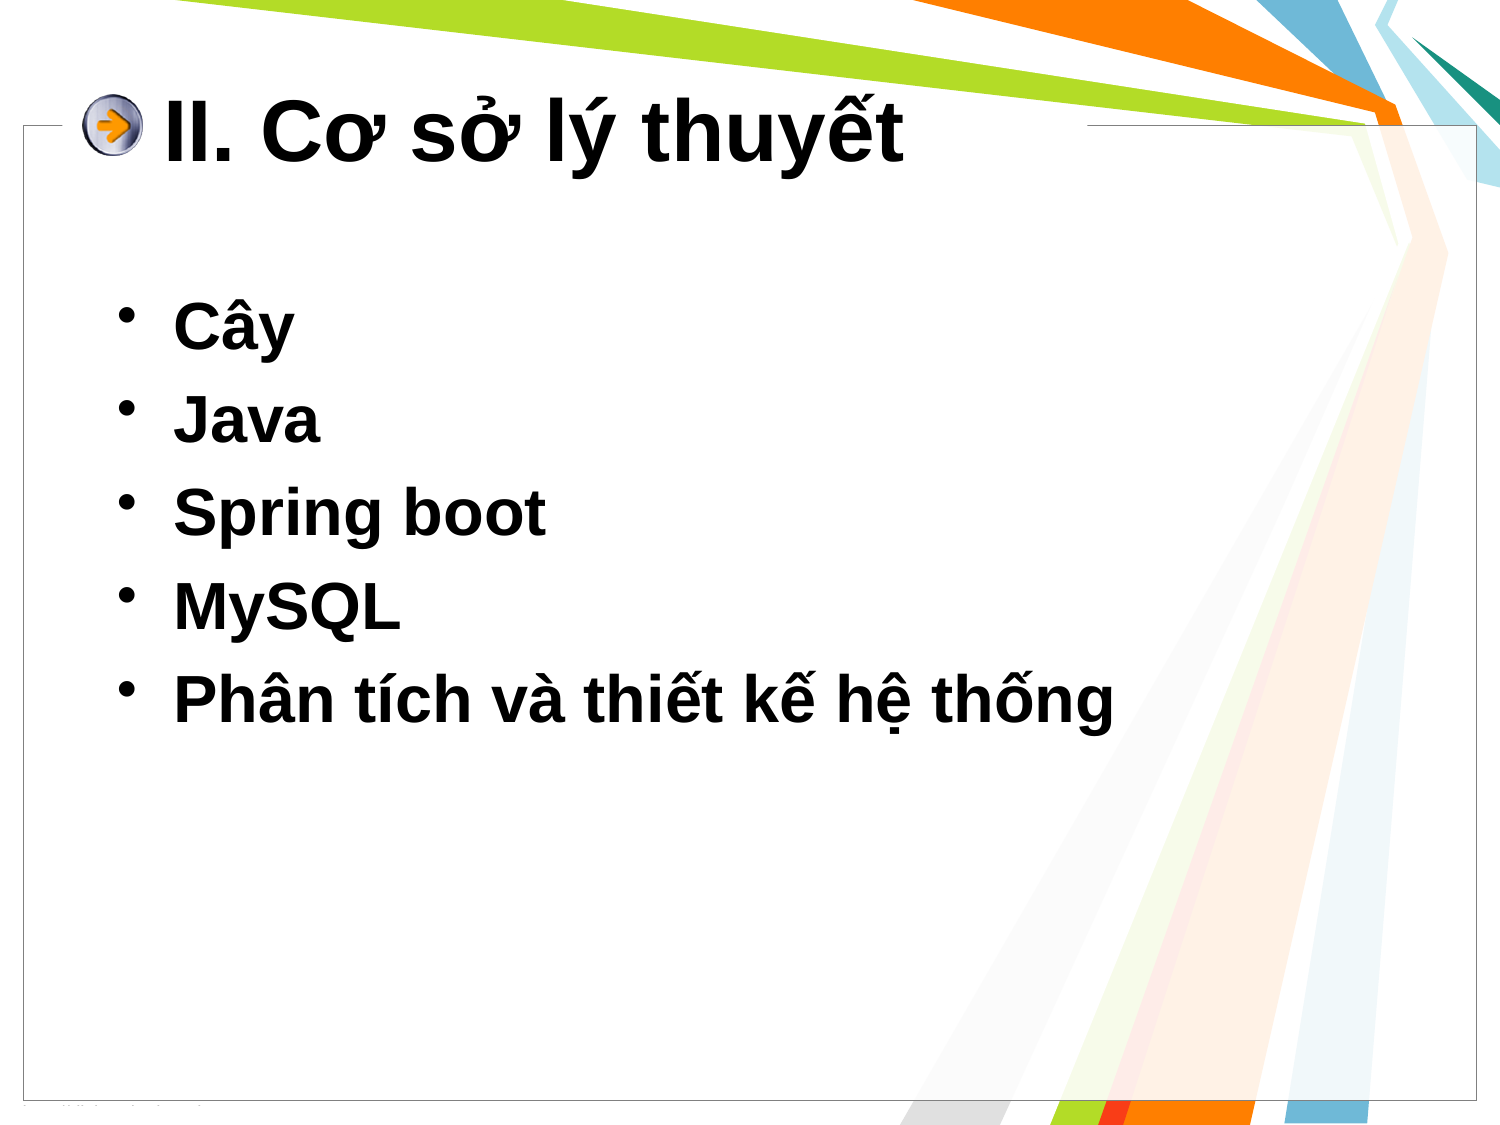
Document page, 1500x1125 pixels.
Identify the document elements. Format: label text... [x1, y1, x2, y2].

list Cây Java Spring boot MySQL Phân tích và thiết kế hệ thống [101, 274, 1386, 825]
title II. Cơ sở lý thuyết [147, 32, 1183, 221]
picture [82, 94, 143, 156]
